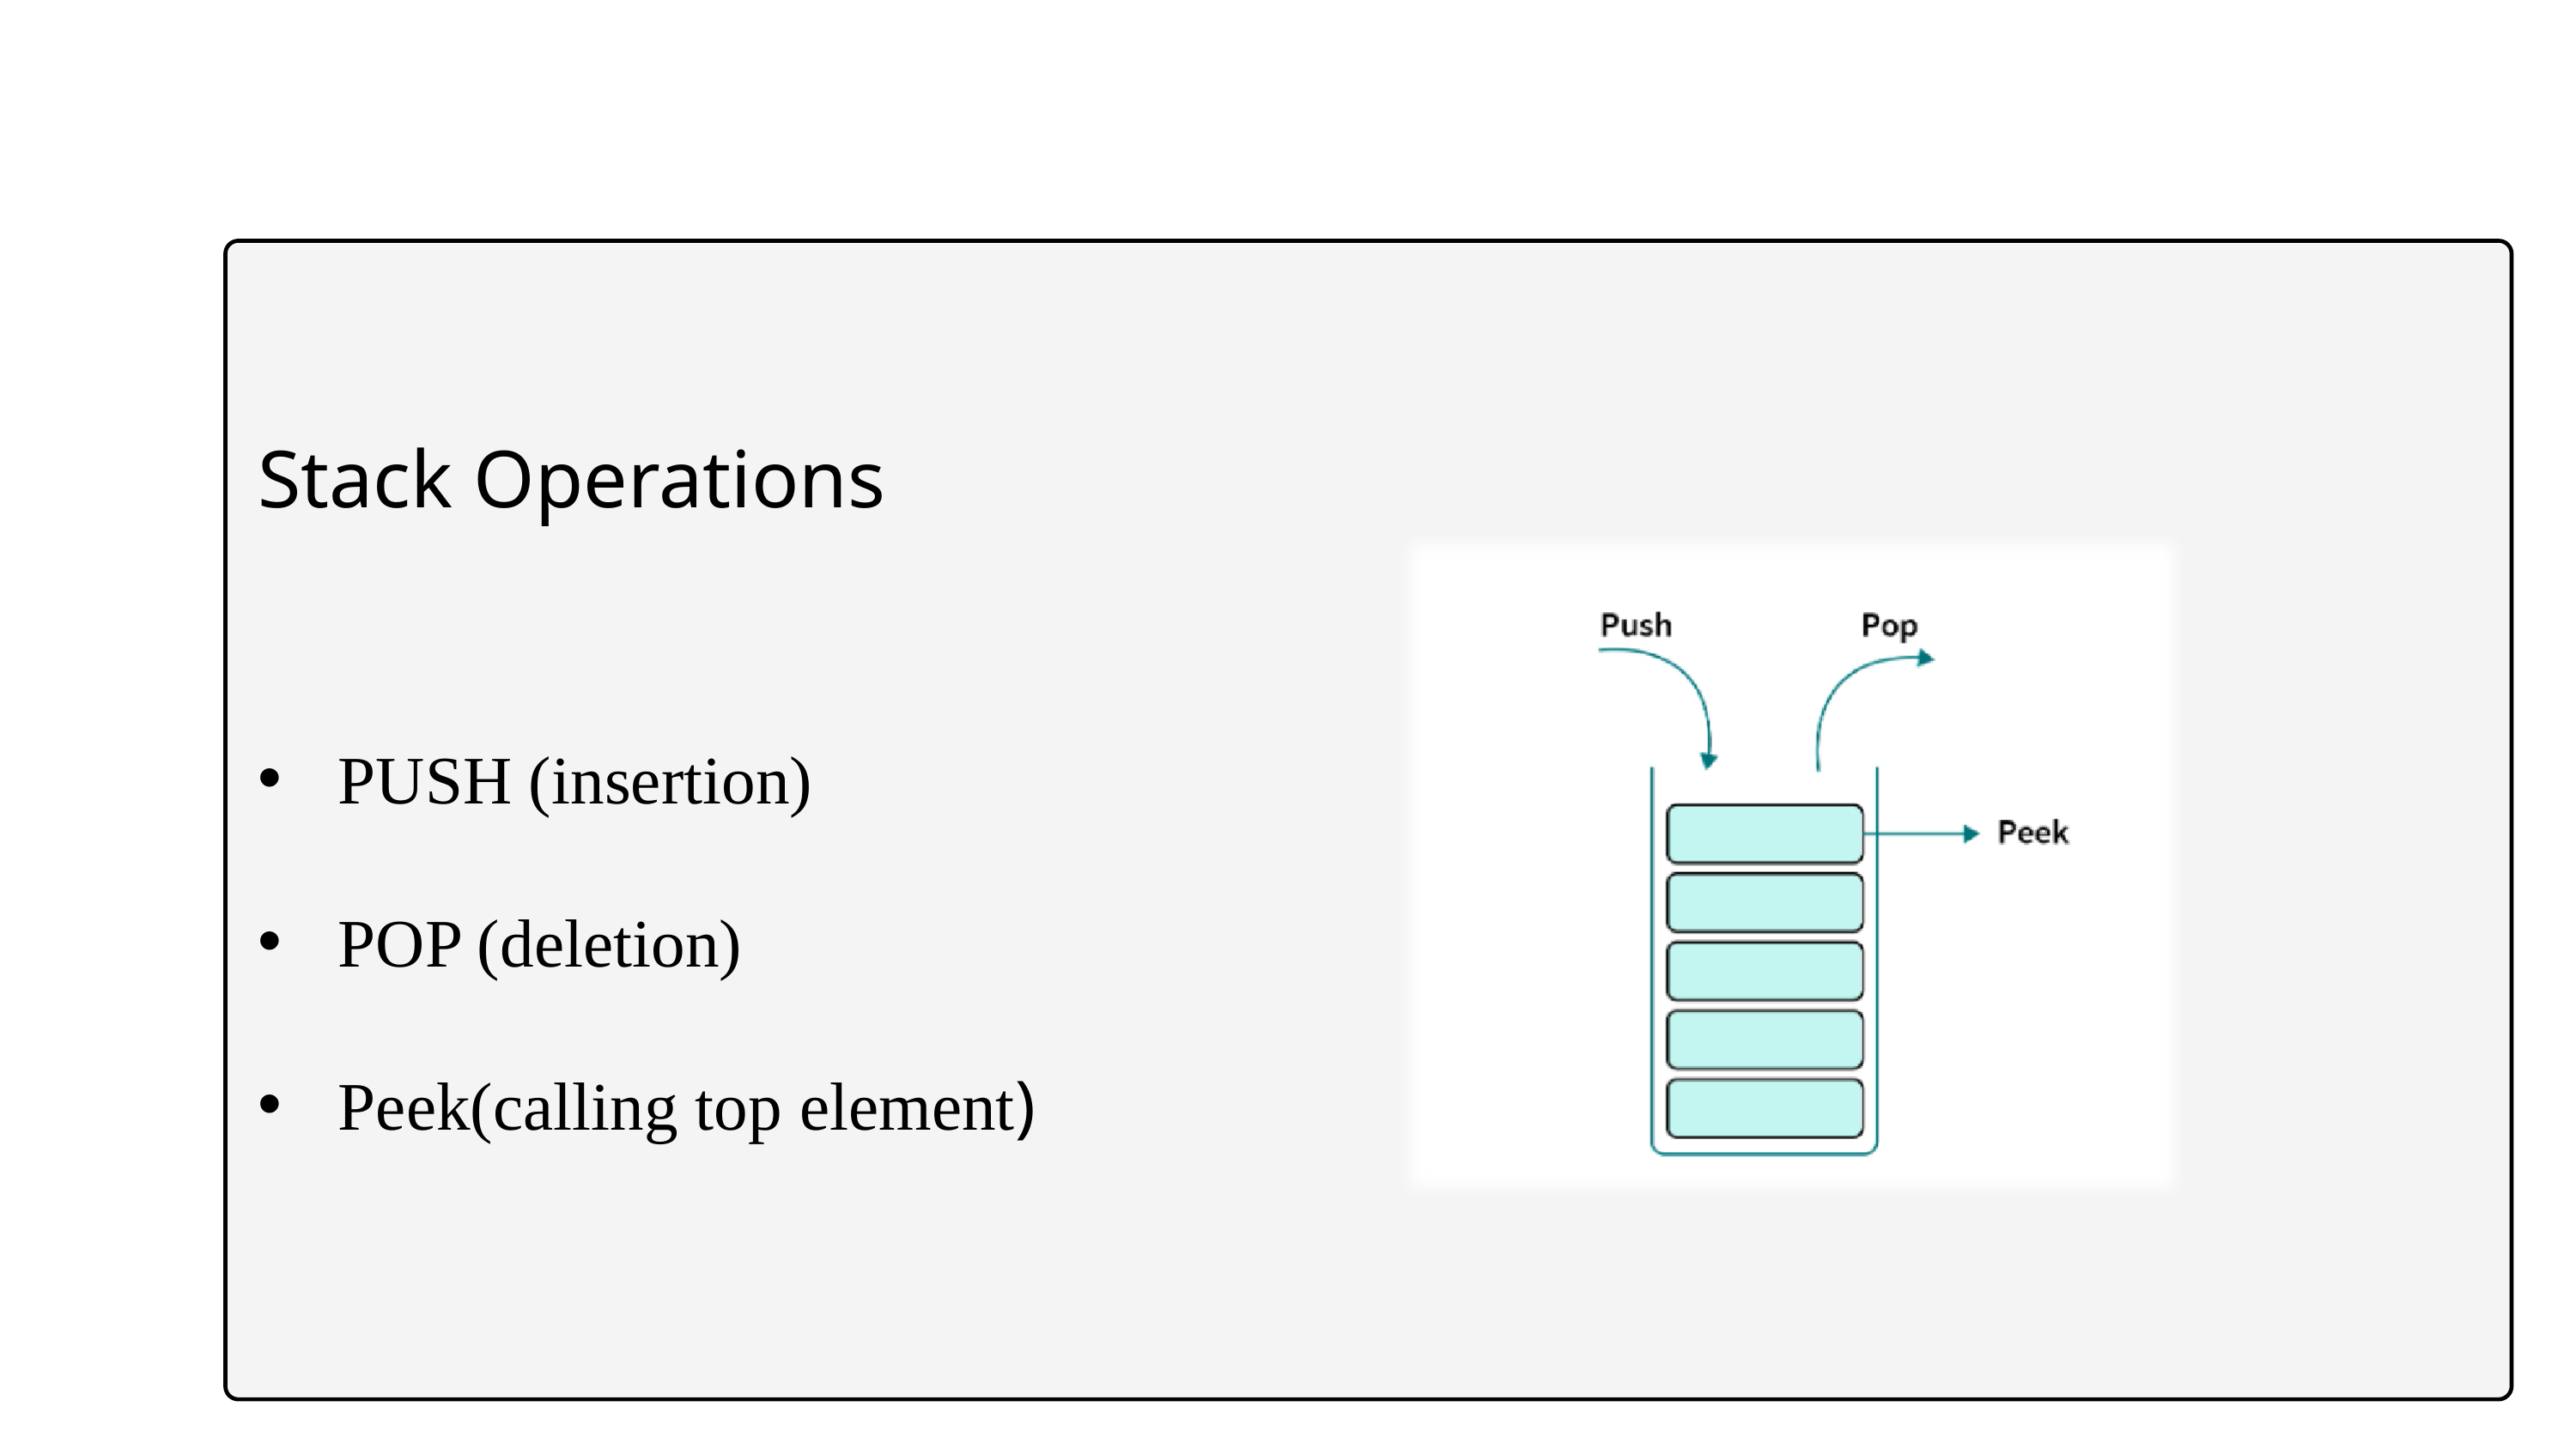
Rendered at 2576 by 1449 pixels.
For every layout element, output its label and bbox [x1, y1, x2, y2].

picture [1394, 527, 2190, 1204]
text_box [0, 144, 2512, 1400]
